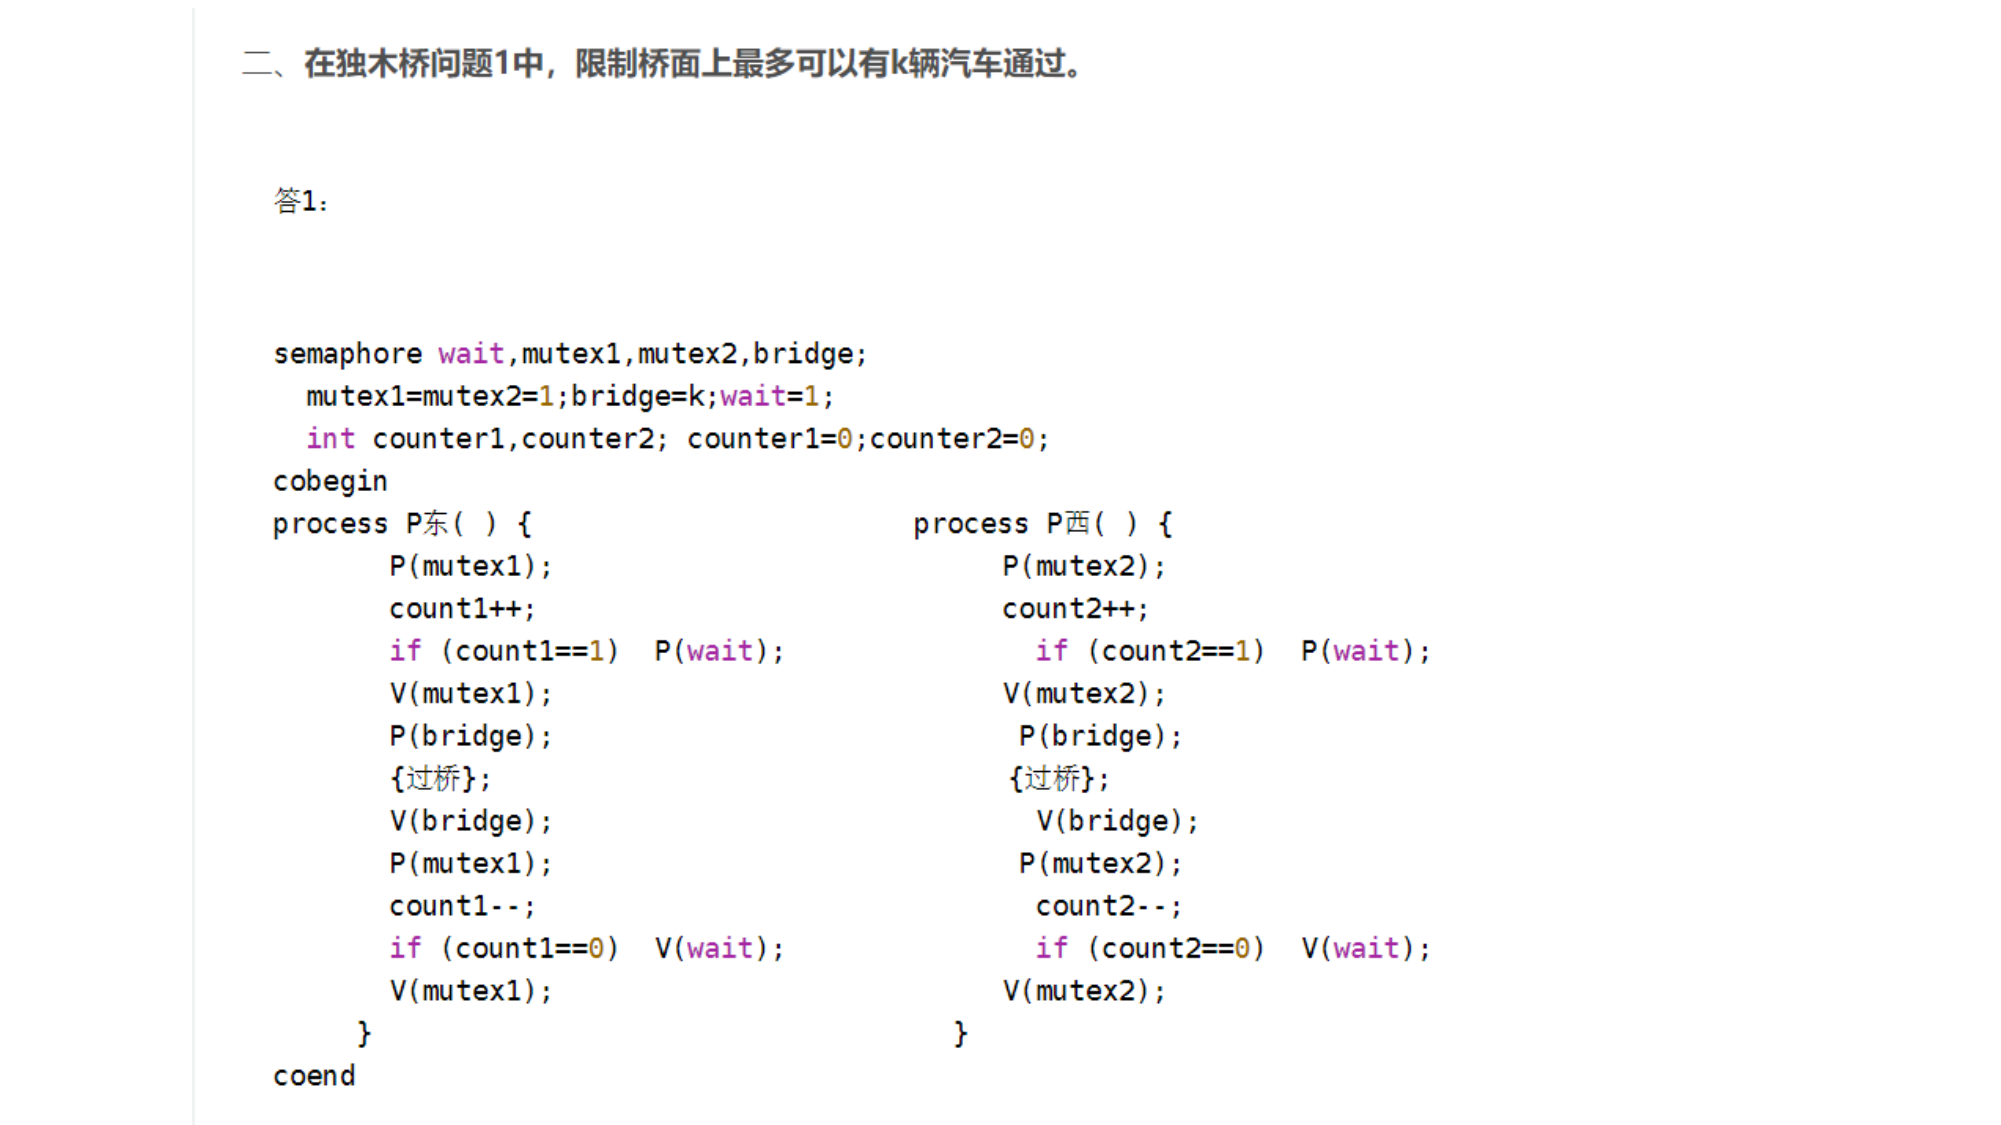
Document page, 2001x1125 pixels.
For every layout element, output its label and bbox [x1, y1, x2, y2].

picture [192, 8, 1567, 1125]
